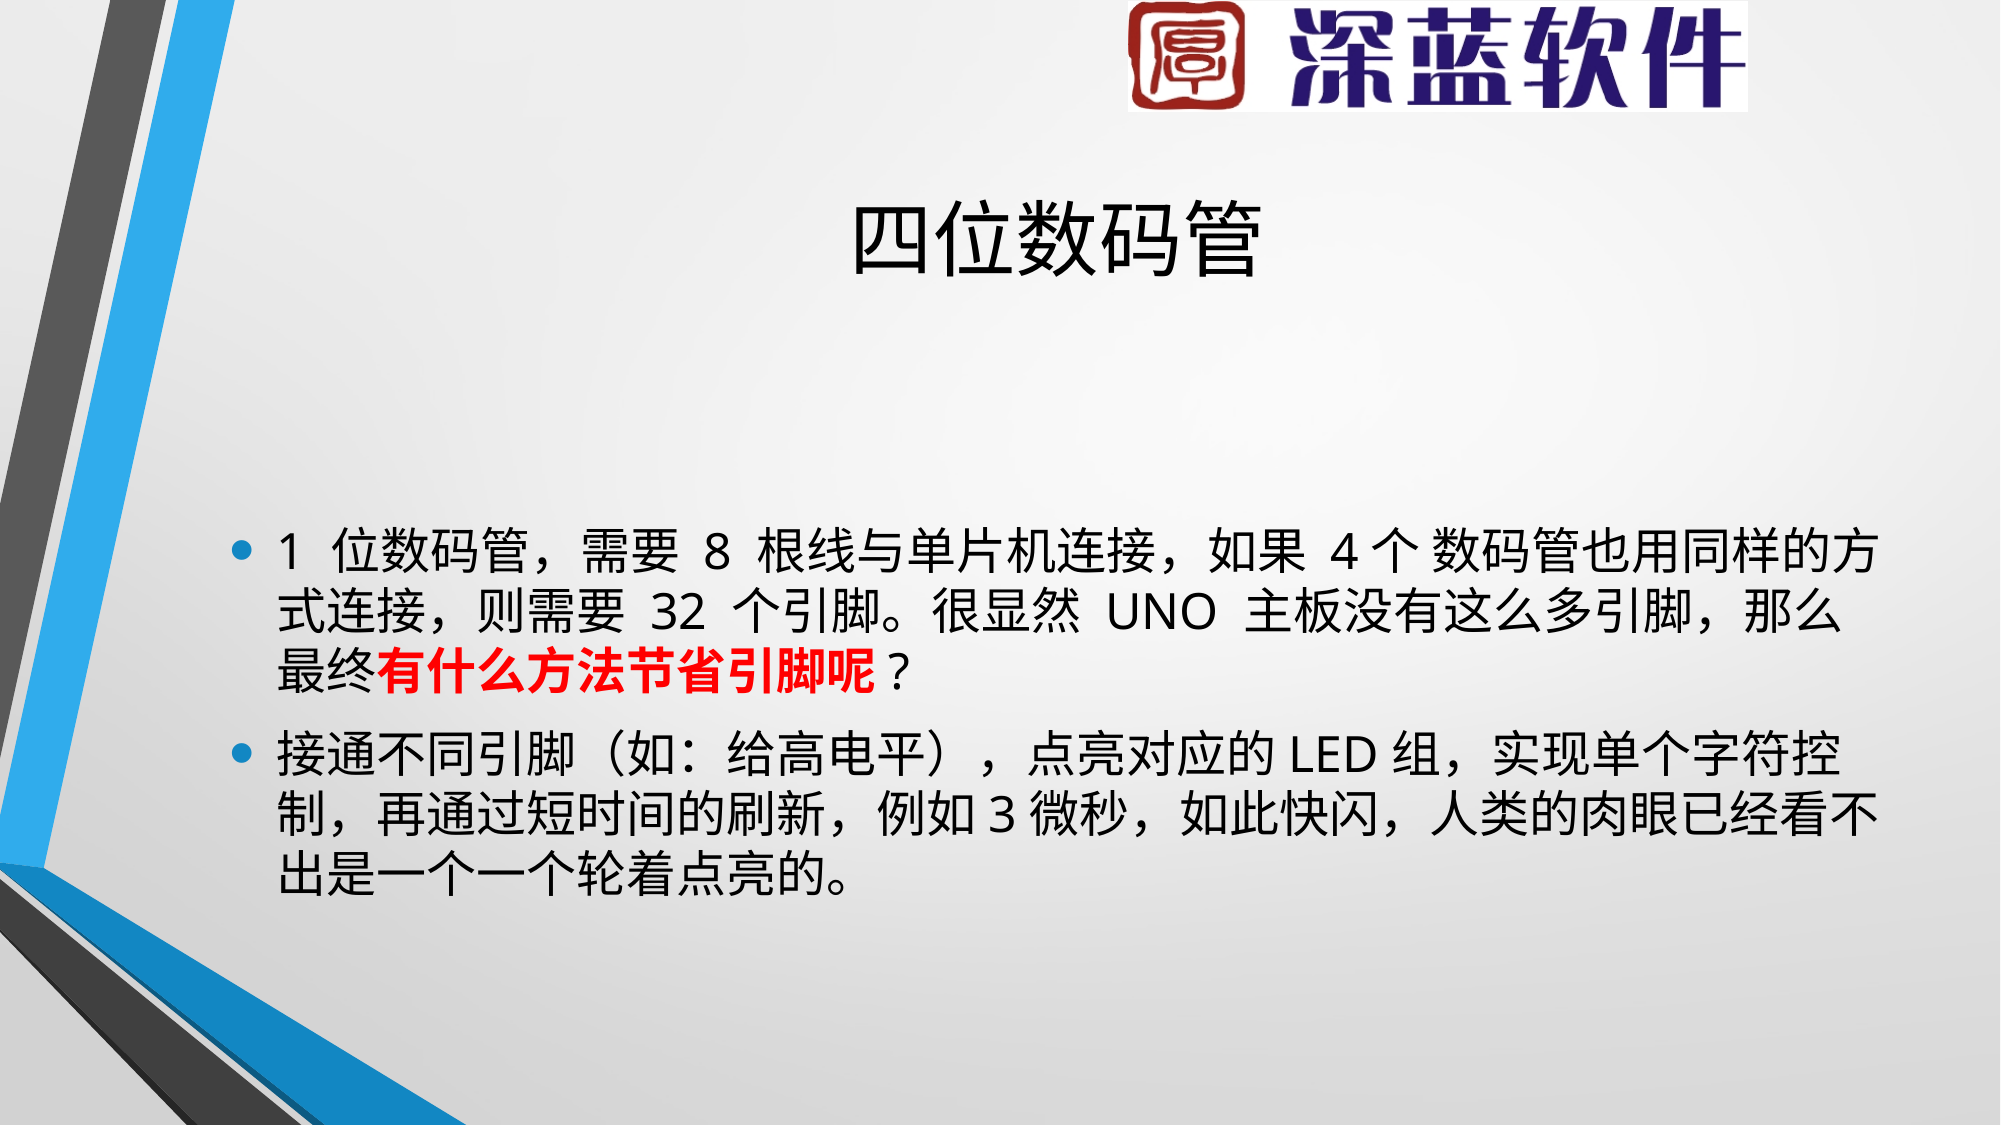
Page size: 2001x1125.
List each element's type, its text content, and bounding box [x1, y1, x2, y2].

picture [1127, 0, 1748, 112]
list 1 位数码管，需要 8 根线与单片机连接，如果 4个 数码管也用同样的方式连接，则需要 32 个引脚。很显然 UNO 主板没有这么多引脚，那么最终有什么方法节省引脚呢? 接通不同引脚（如：给高电平），点亮对应的LED组，实现单个字符控制，再通过短时间的刷新，例如3微秒，如此快闪，人类的肉眼已经看不出是一个一个轮着点亮的。 [214, 437, 1900, 985]
title 四位数码管 [214, 75, 1900, 400]
